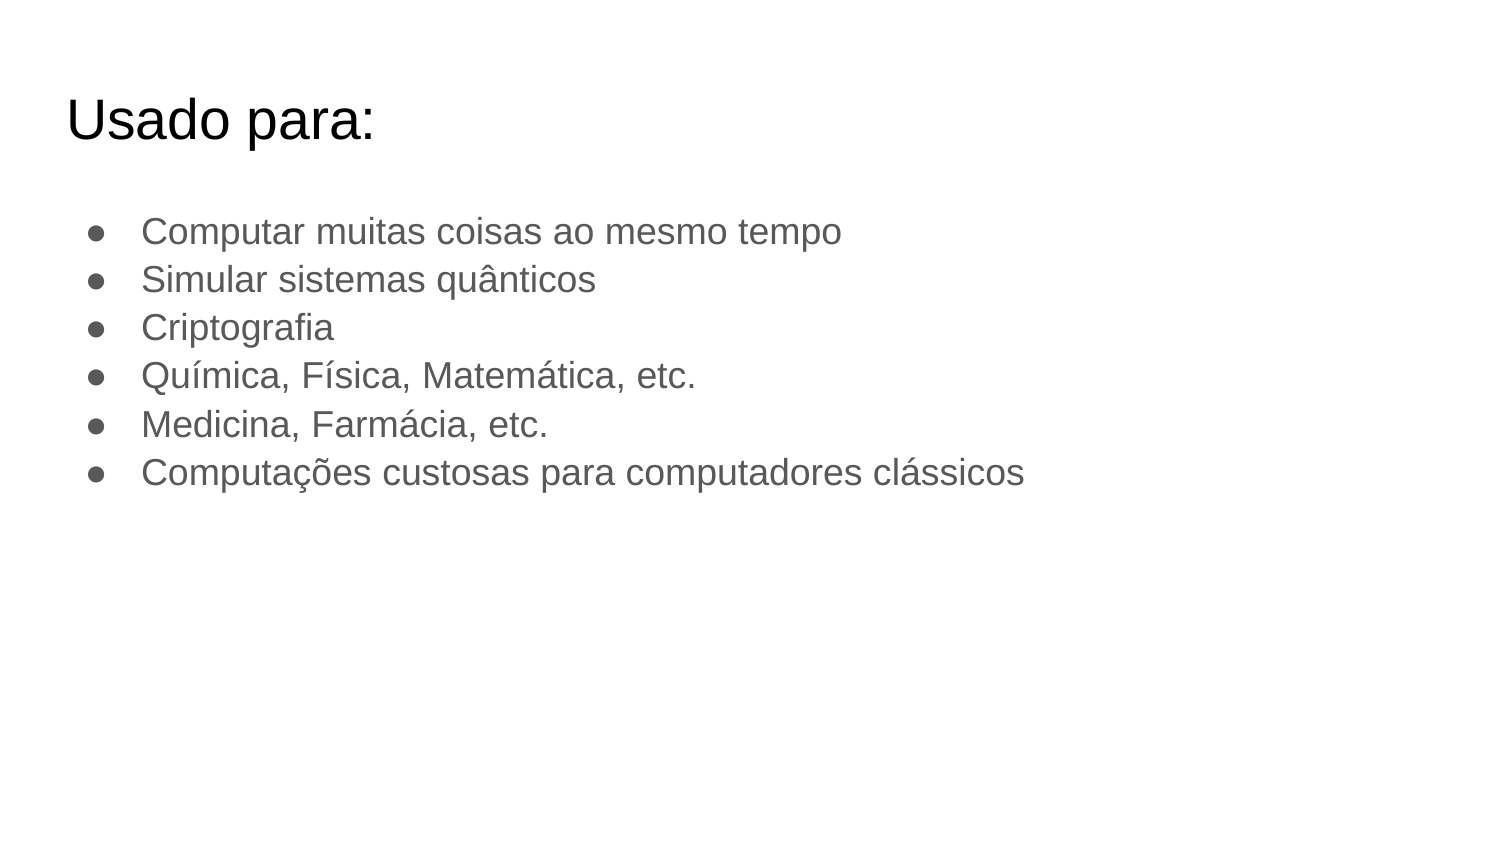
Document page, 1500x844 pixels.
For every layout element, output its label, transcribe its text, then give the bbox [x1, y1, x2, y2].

title Usado para: [51, 72, 1449, 167]
list Computar muitas coisas ao mesmo tempo Simular sistemas quânticos Criptografia Química, Física, Matemática, etc. Medicina, Farmácia, etc. Computações custosas para computadores clássicos [51, 189, 1449, 750]
